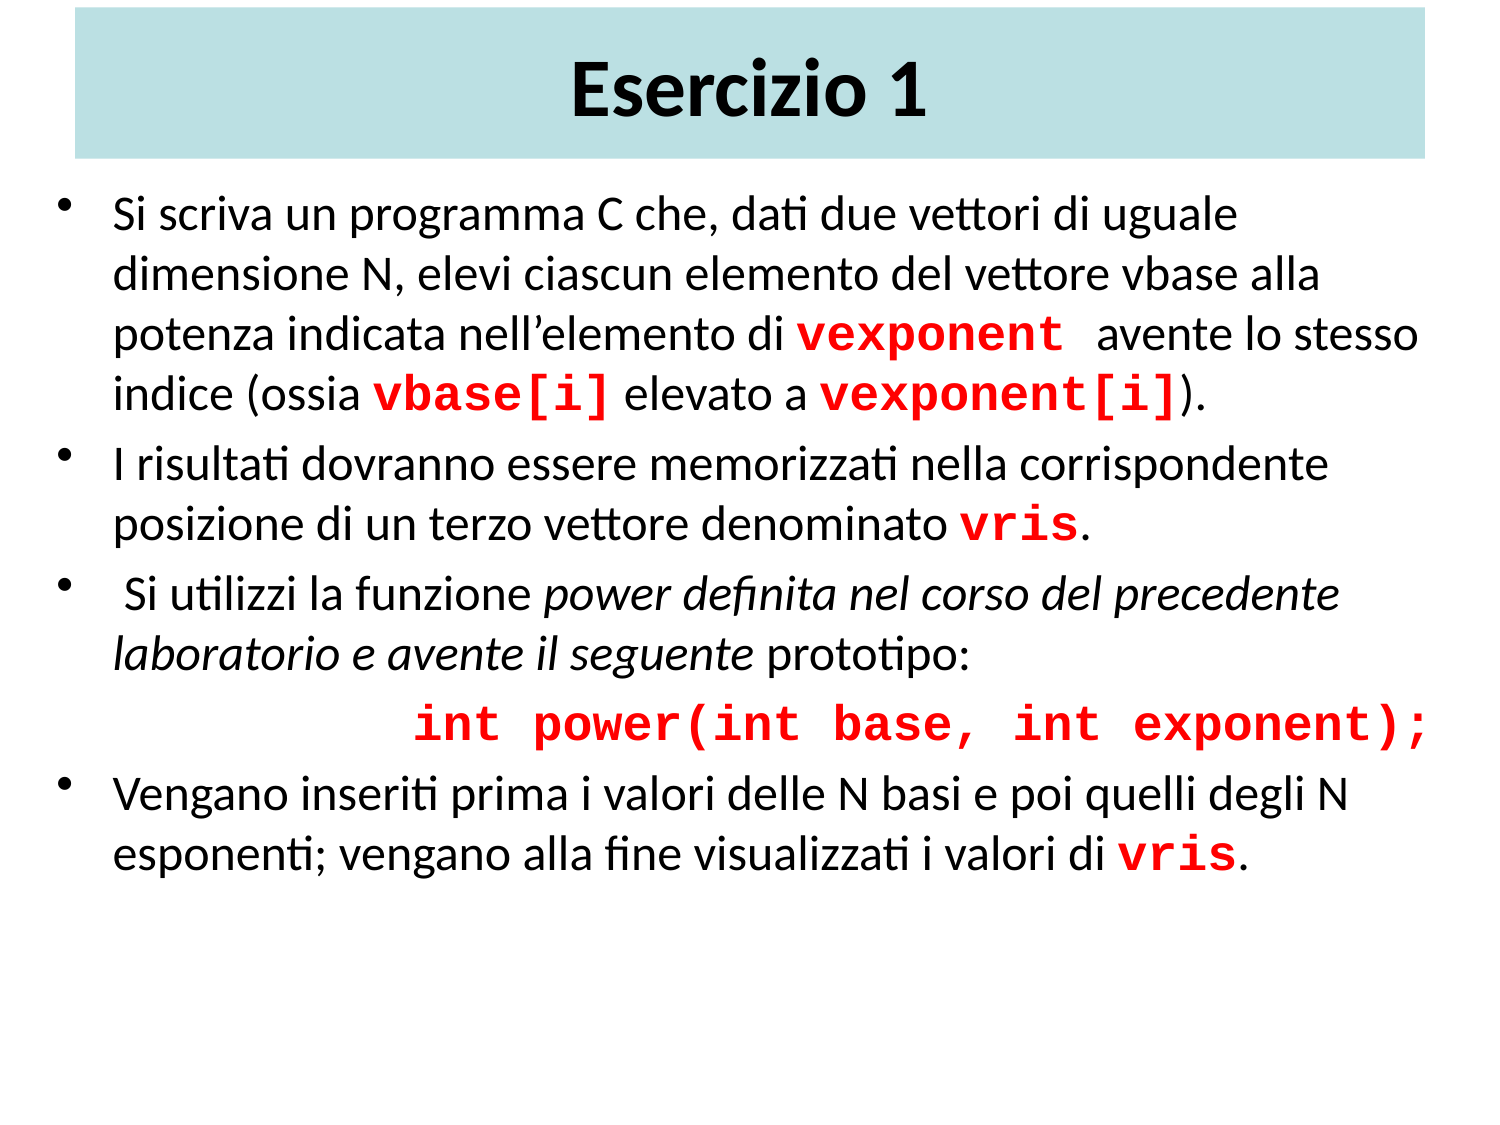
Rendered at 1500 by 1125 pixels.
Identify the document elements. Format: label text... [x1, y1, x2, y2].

list Si scriva un programma C che, dati due vettori di uguale dimensione N, elevi ciascun elemento del vettore vbase alla potenza indicata nell’elemento di vexponent avente lo stesso indice (ossia vbase[i] elevato a vexponent[i]). I risultati dovranno essere memorizzati nella corrispondente posizione di un terzo vettore denominato vris. Si utilizzi la funzione power definita nel corso del precedente laboratorio e avente il seguente prototipo: int power(int base, int exponent); Vengano inseriti prima i valori delle N basi e poi quelli degli N esponenti; vengano alla fine visualizzati i valori di vris. [40, 172, 1460, 1071]
title Esercizio 1 [74, 6, 1426, 159]
